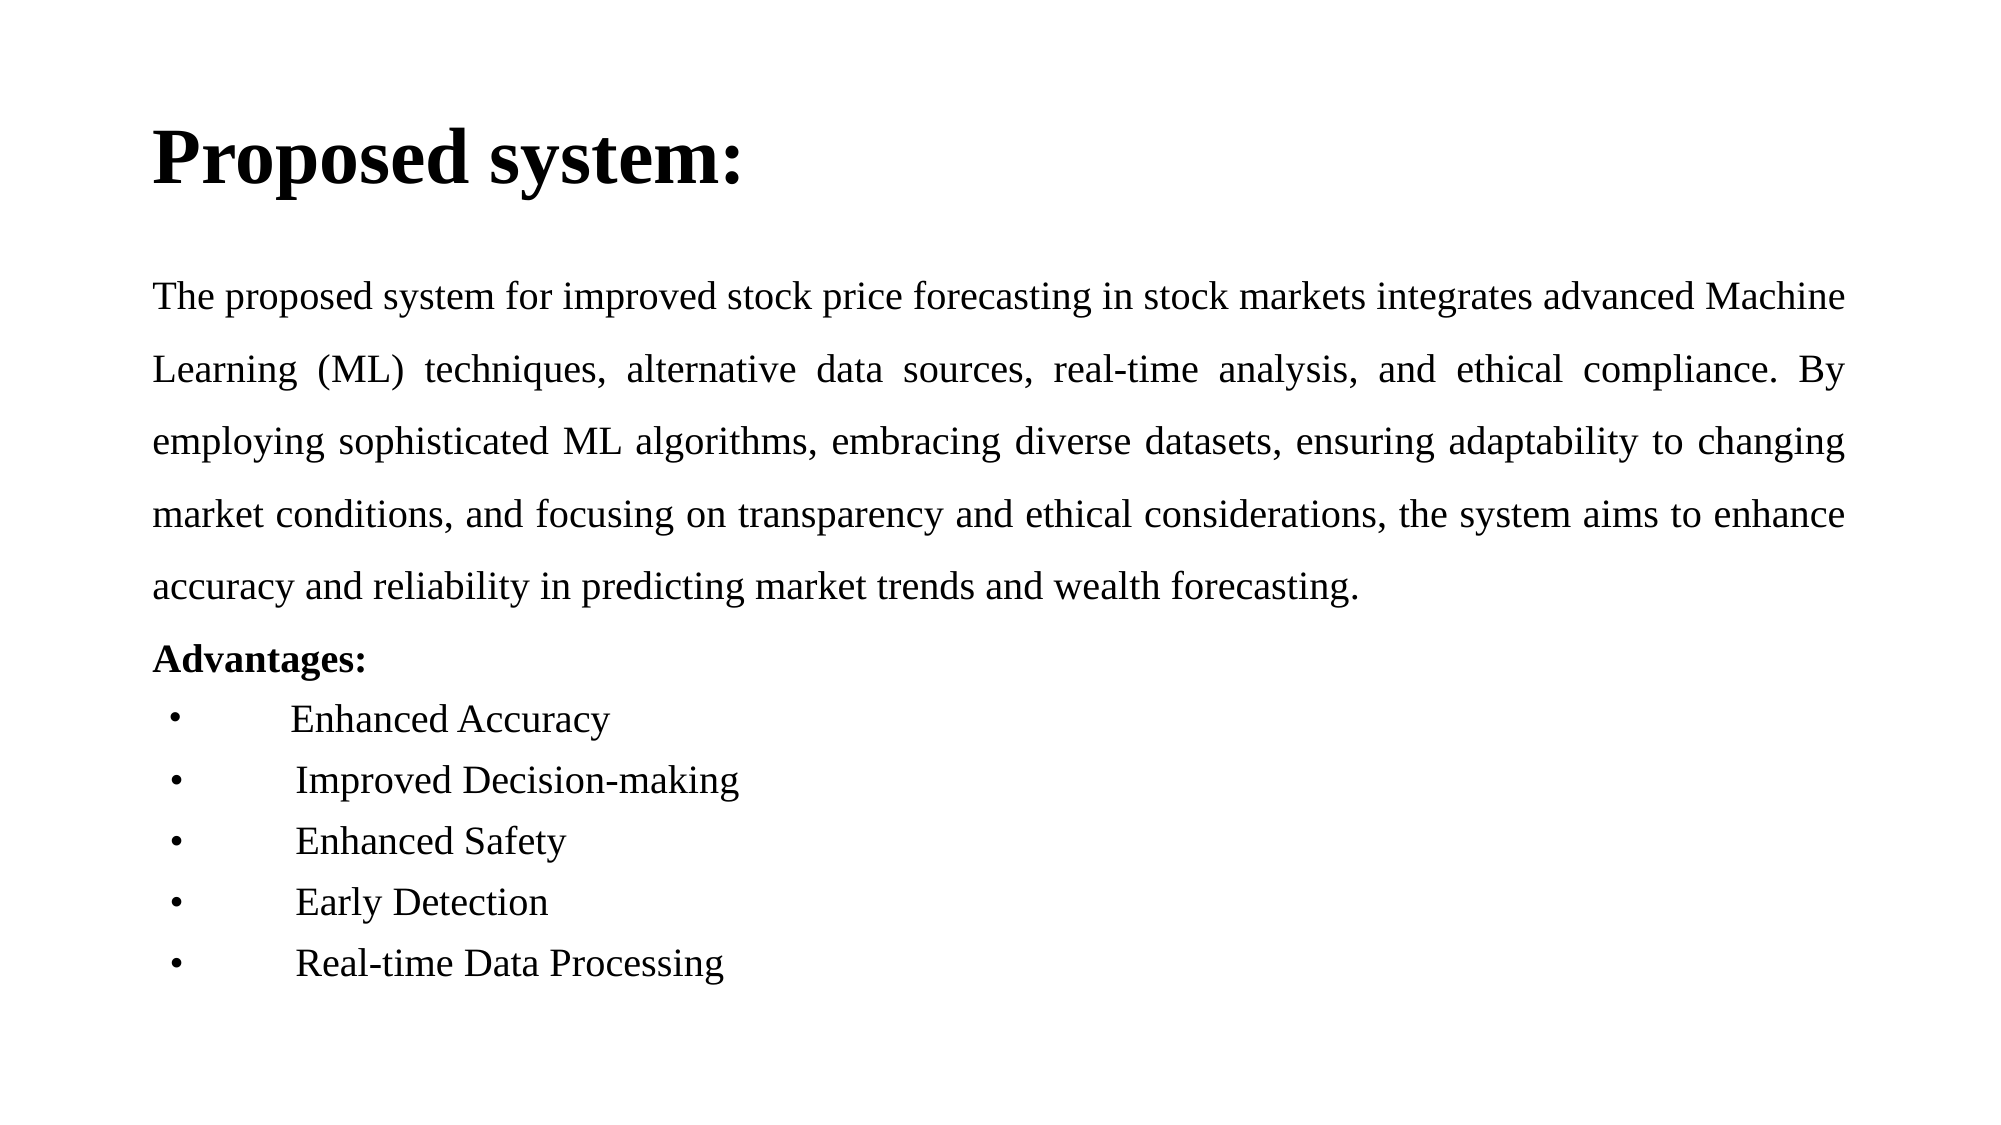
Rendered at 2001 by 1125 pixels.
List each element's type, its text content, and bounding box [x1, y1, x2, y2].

title Proposed system: [137, 46, 1863, 150]
list The proposed system for improved stock price forecasting in stock markets integrates advanced Machine Learning (ML) techniques, alternative data sources, real-time analysis, and ethical compliance. By employing sophisticated ML algorithms, embracing diverse datasets, ensuring adaptability to changing market conditions, and focusing on transparency and ethical considerations, the system aims to enhance accuracy and reliability in predicting market trends and wealth forecasting. Advantages: Enhanced Accuracy • Improved Decision-making • Enhanced Safety • Early Detection • Real-time Data Processing [137, 237, 1863, 1056]
